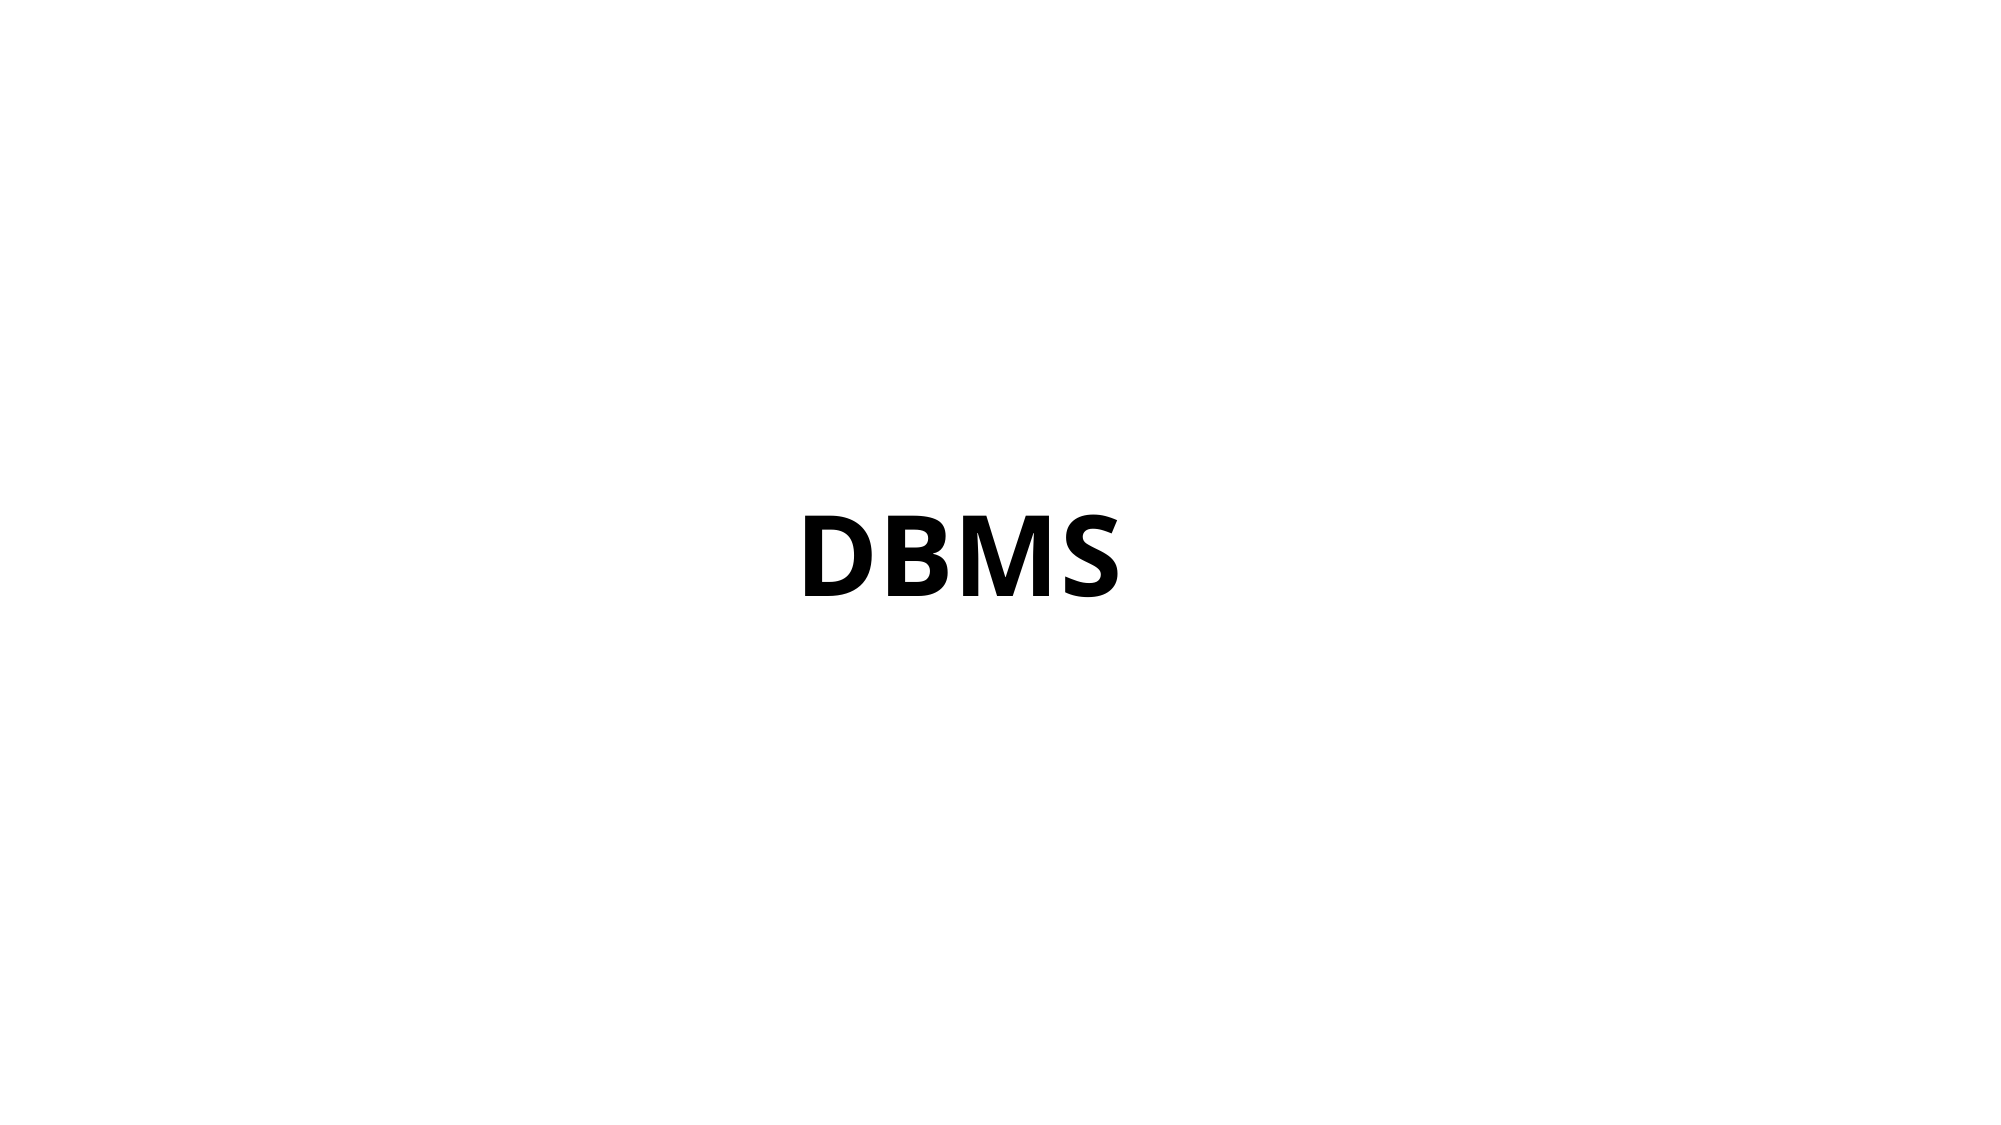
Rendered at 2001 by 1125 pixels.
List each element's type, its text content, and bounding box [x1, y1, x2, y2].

text_box DBMS [532, 409, 1385, 627]
